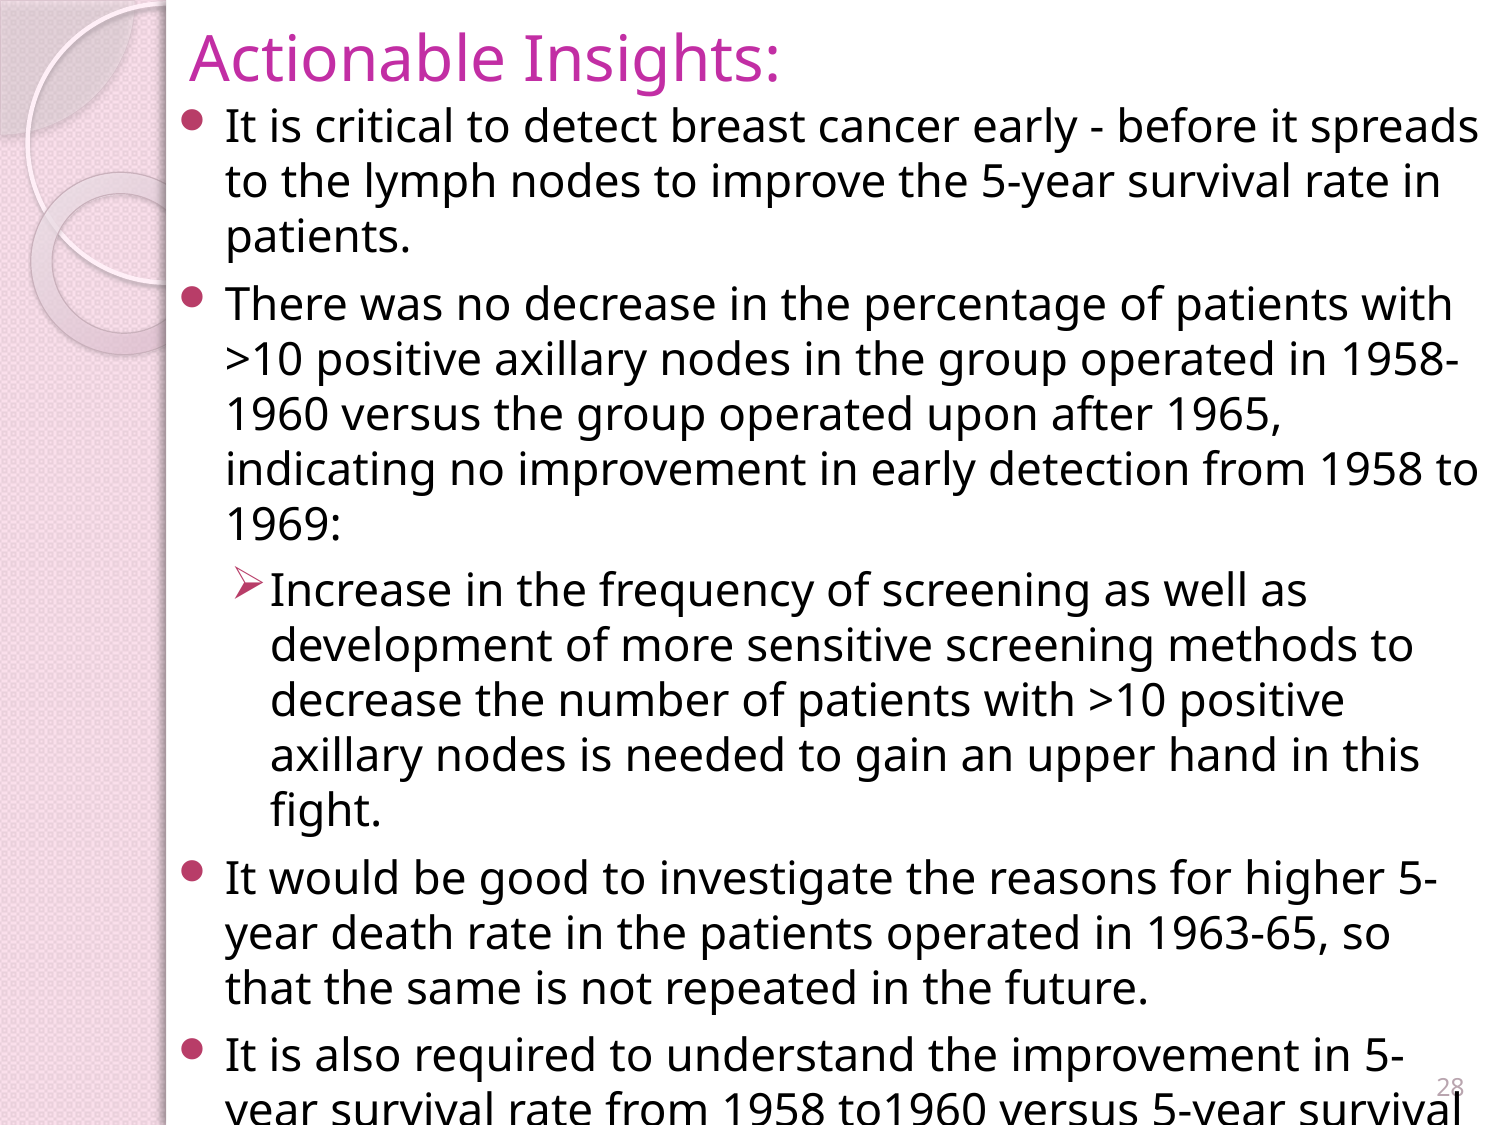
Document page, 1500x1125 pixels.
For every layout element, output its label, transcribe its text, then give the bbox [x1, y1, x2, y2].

list It is critical to detect breast cancer early - before it spreads to the lymph nodes to improve the 5-year survival rate in patients. There was no decrease in the percentage of patients with >10 positive axillary nodes in the group operated in 1958-1960 versus the group operated upon after 1965, indicating no improvement in early detection from 1958 to 1969: Increase in the frequency of screening as well as development of more sensitive screening methods to decrease the number of patients with >10 positive axillary nodes is needed to gain an upper hand in this fight. It would be good to investigate the reasons for higher 5-year death rate in the patients operated in 1963-65, so that the same is not repeated in the future. It is also required to understand the improvement in 5-year survival rate from 1958 to1960 versus 5-year survival rate after 1965, to narrow down the surgical methods/techniques for technological advancements to help improve the survival rate further. [150, 89, 1500, 1125]
slide_number 28 [1413, 1034, 1488, 1113]
title Actionable Insights: [174, 0, 1500, 113]
